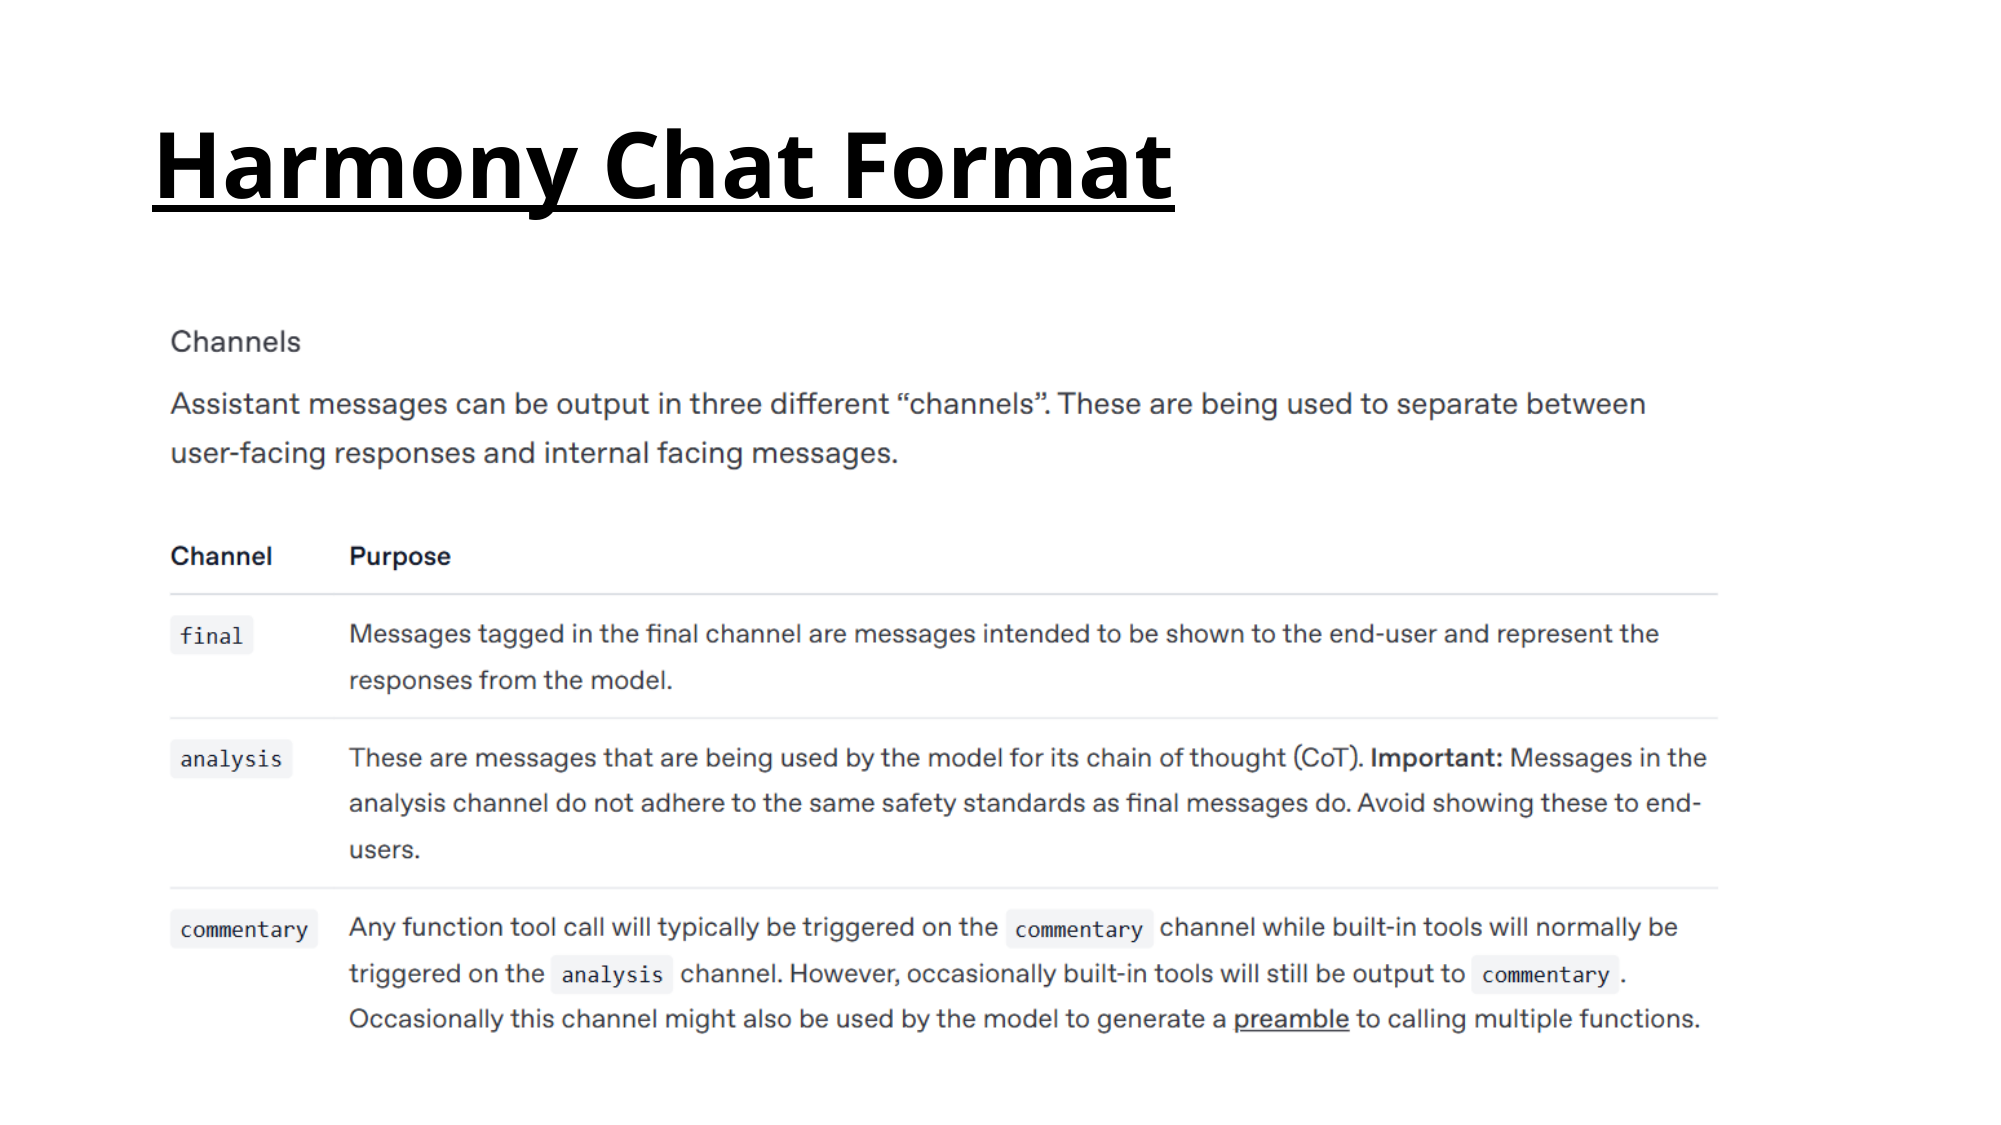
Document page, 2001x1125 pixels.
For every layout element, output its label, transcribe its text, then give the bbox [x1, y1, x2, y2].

picture [137, 299, 1748, 1078]
title Harmony Chat Format [137, 59, 1863, 278]
